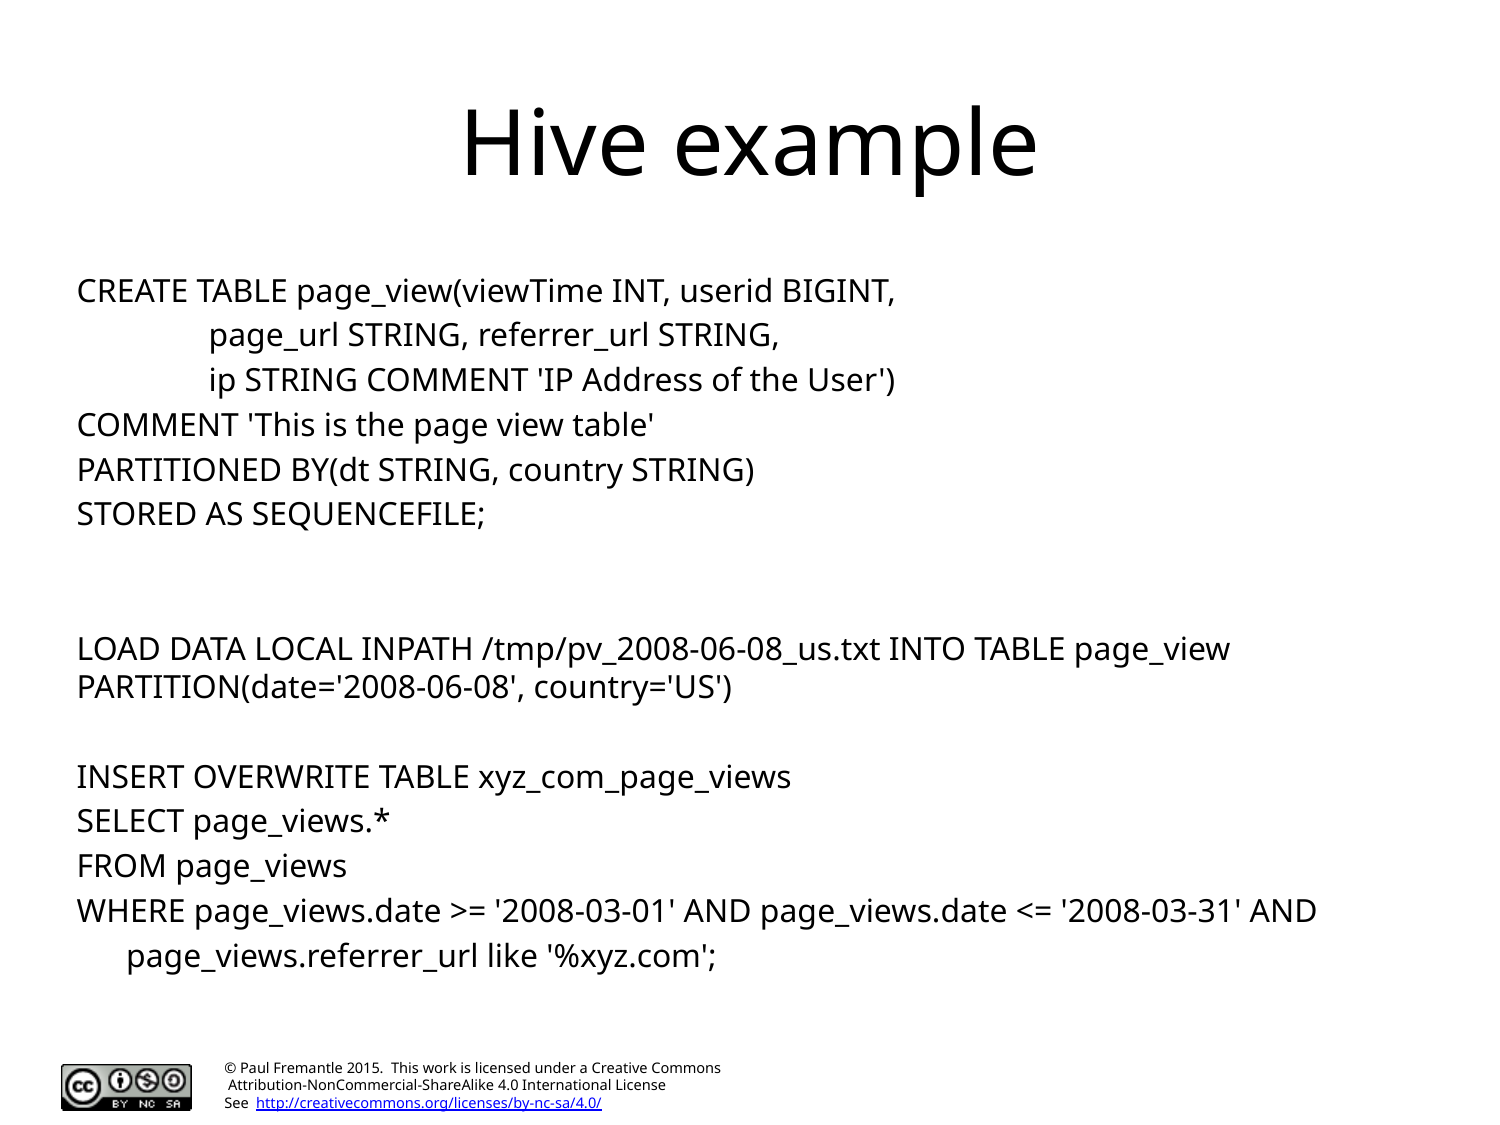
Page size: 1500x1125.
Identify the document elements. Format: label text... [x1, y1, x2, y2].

picture [61, 1064, 192, 1111]
title Hive example [75, 45, 1425, 233]
list CREATE TABLE page_view(viewTime INT, userid BIGINT, page_url STRING, referrer_url STRING, ip STRING COMMENT 'IP Address of the User') COMMENT 'This is the page view table' PARTITIONED BY(dt STRING, country STRING) STORED AS SEQUENCEFILE; LOAD DATA LOCAL INPATH /tmp/pv_2008-06-08_us.txt INTO TABLE page_view PARTITION(date='2008-06-08', country='US') INSERT OVERWRITE TABLE xyz_com_page_views SELECT page_views.* FROM page_views WHERE page_views.date >= '2008-03-01' AND page_views.date <= '2008-03-31' AND page_views.referrer_url like '%xyz.com'; [61, 262, 1412, 1005]
